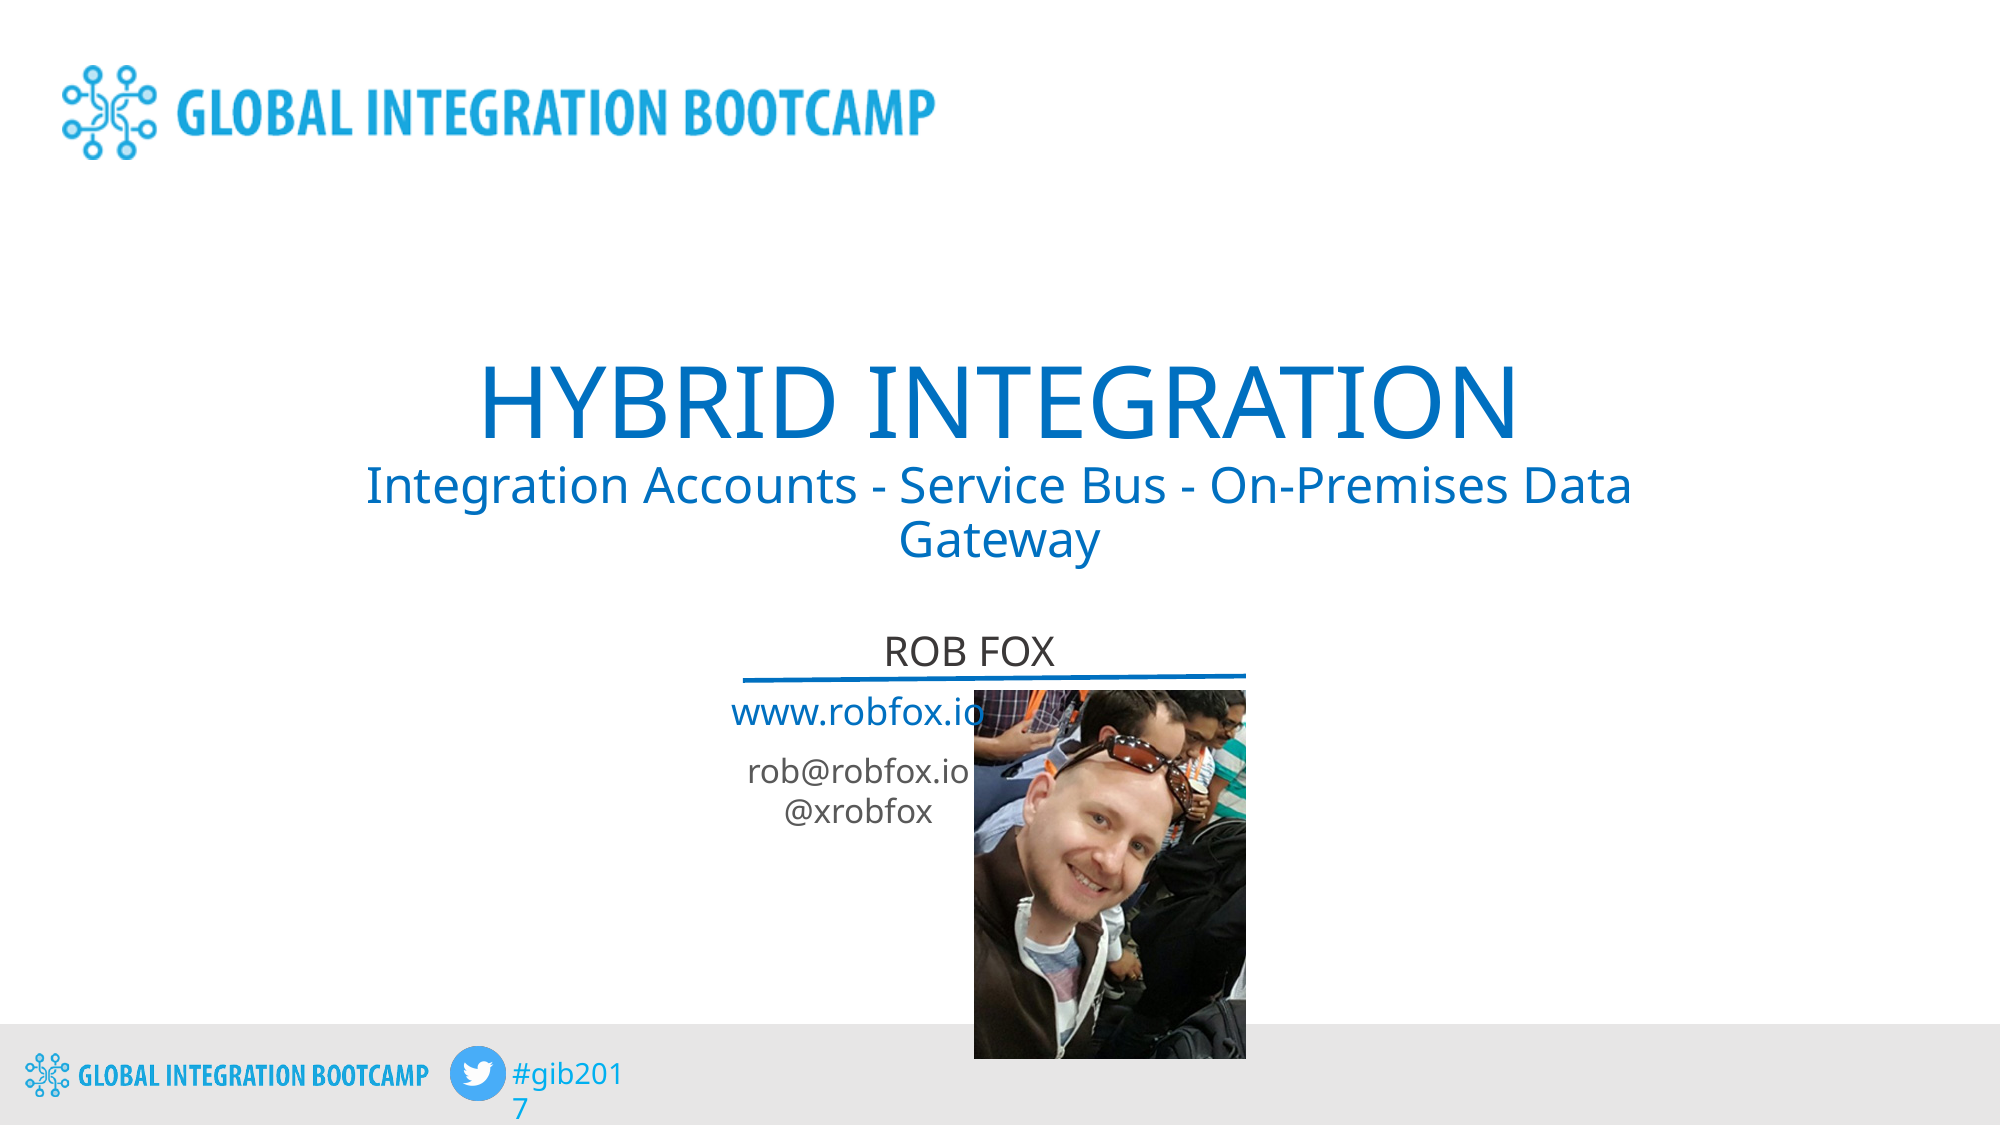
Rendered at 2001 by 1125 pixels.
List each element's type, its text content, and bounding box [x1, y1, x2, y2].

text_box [742, 676, 1246, 681]
picture [62, 65, 1000, 160]
picture [25, 1046, 506, 1101]
subtitle ROB FOX [858, 623, 1080, 676]
text_box rob@robfox.io @xrobfox [732, 742, 974, 838]
picture [974, 690, 1246, 1059]
text_box www.robfox.io [716, 680, 1001, 786]
title HYBRID INTEGRATION Integration Accounts - Service Bus - On-Premises Data Gateway [249, 184, 1750, 576]
